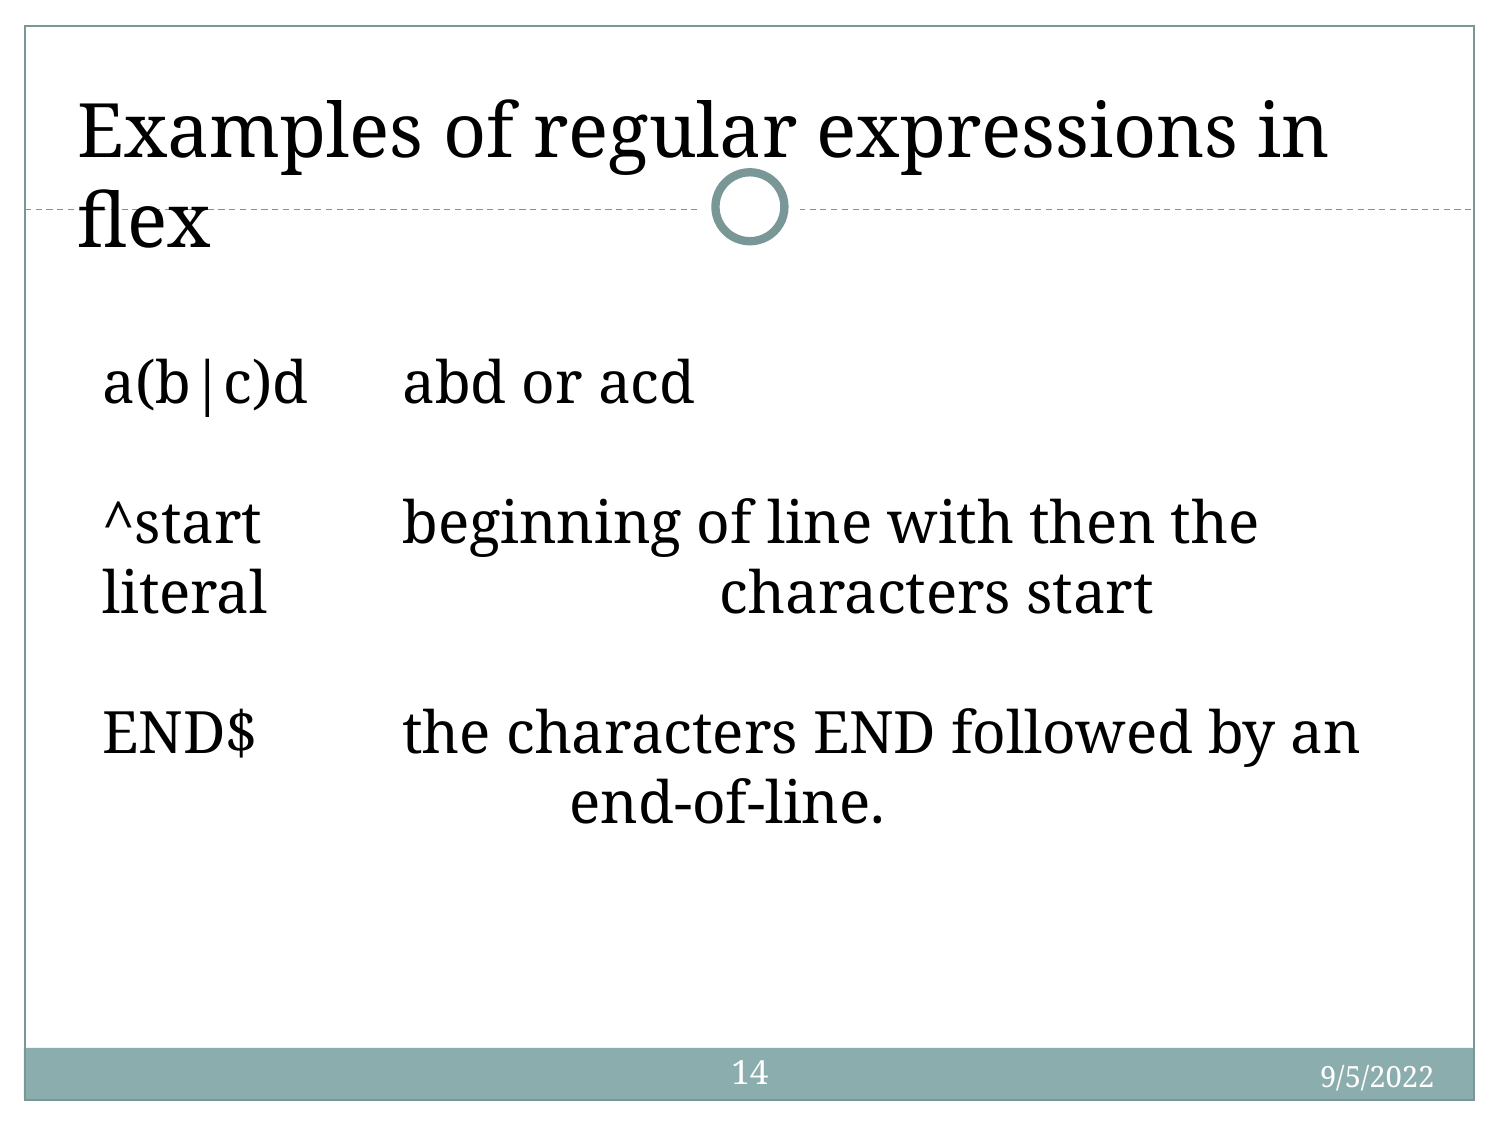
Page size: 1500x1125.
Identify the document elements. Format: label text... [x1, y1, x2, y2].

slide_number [950, 1050, 1450, 1111]
text_box Examples of regular expressions in flex [62, 74, 1425, 270]
text_box a(b|c)d abd or acd ^start beginning of line with then the literal characters start END$ the characters END followed by an end-of-line. [87, 337, 1450, 843]
slide_number ‹#› [699, 1037, 800, 1110]
